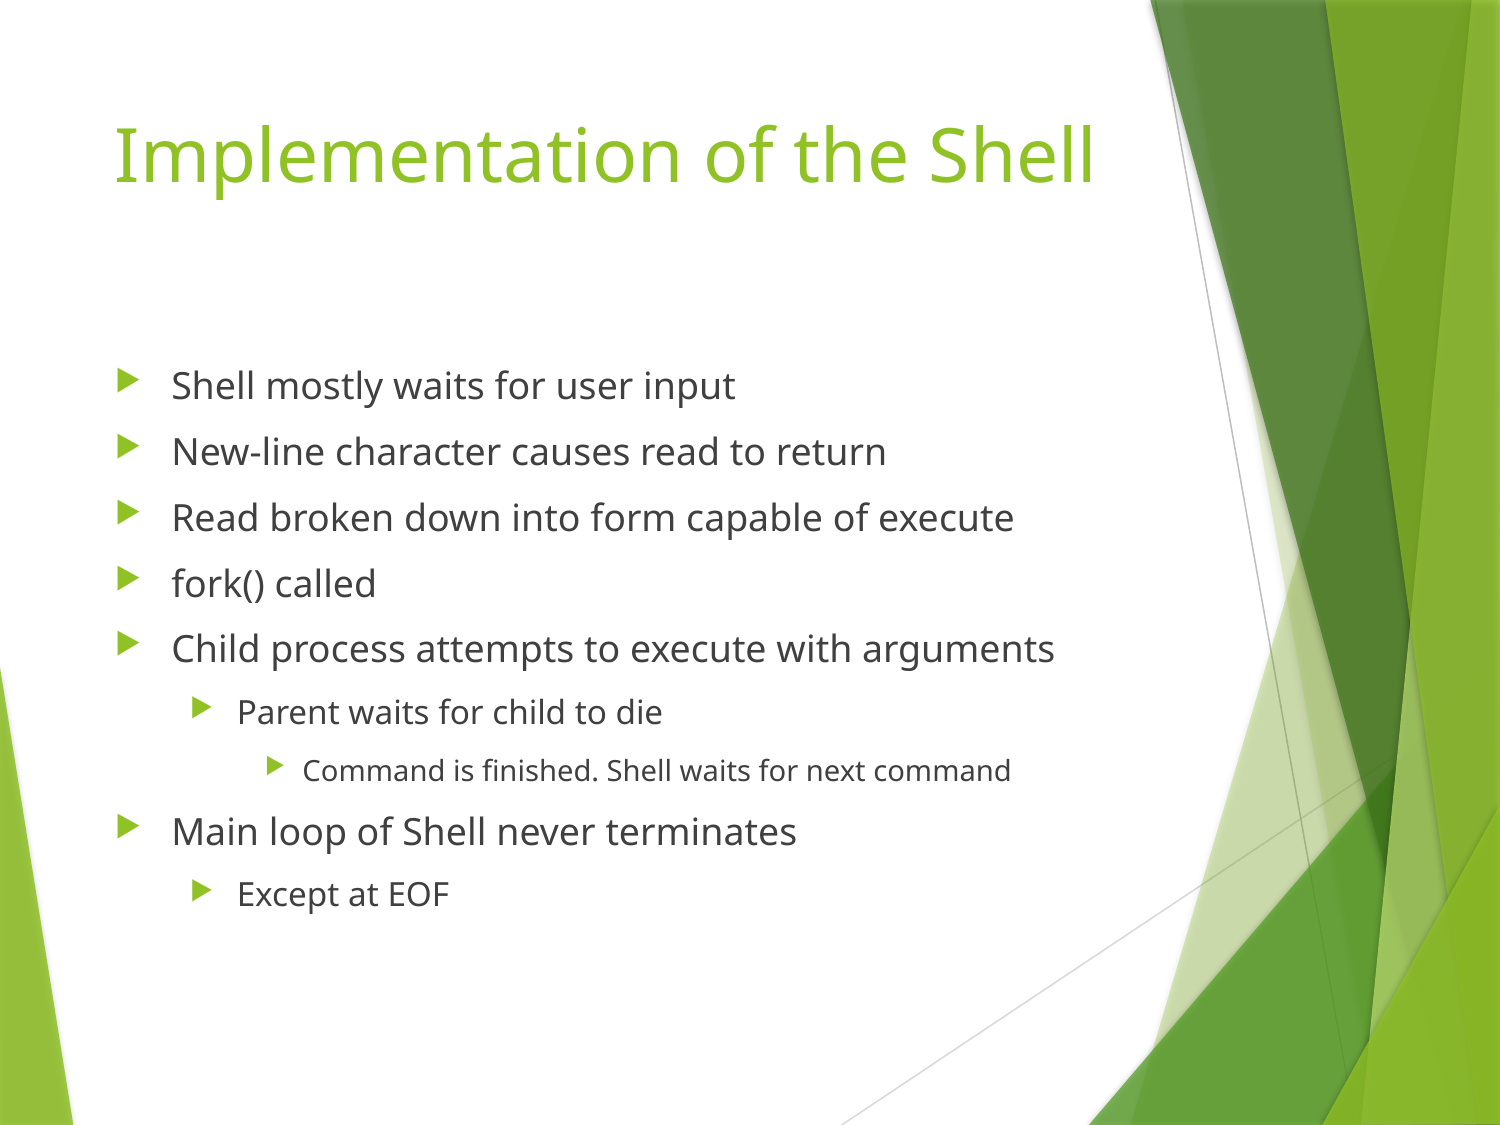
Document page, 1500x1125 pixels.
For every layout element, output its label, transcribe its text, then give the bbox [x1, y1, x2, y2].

title Implementation of the Shell [99, 99, 1142, 317]
list Shell mostly waits for user input New-line character causes read to return Read broken down into form capable of execute fork() called Child process attempts to execute with arguments Parent waits for child to die Command is finished. Shell waits for next command Main loop of Shell never terminates Except at EOF [99, 354, 1142, 992]
